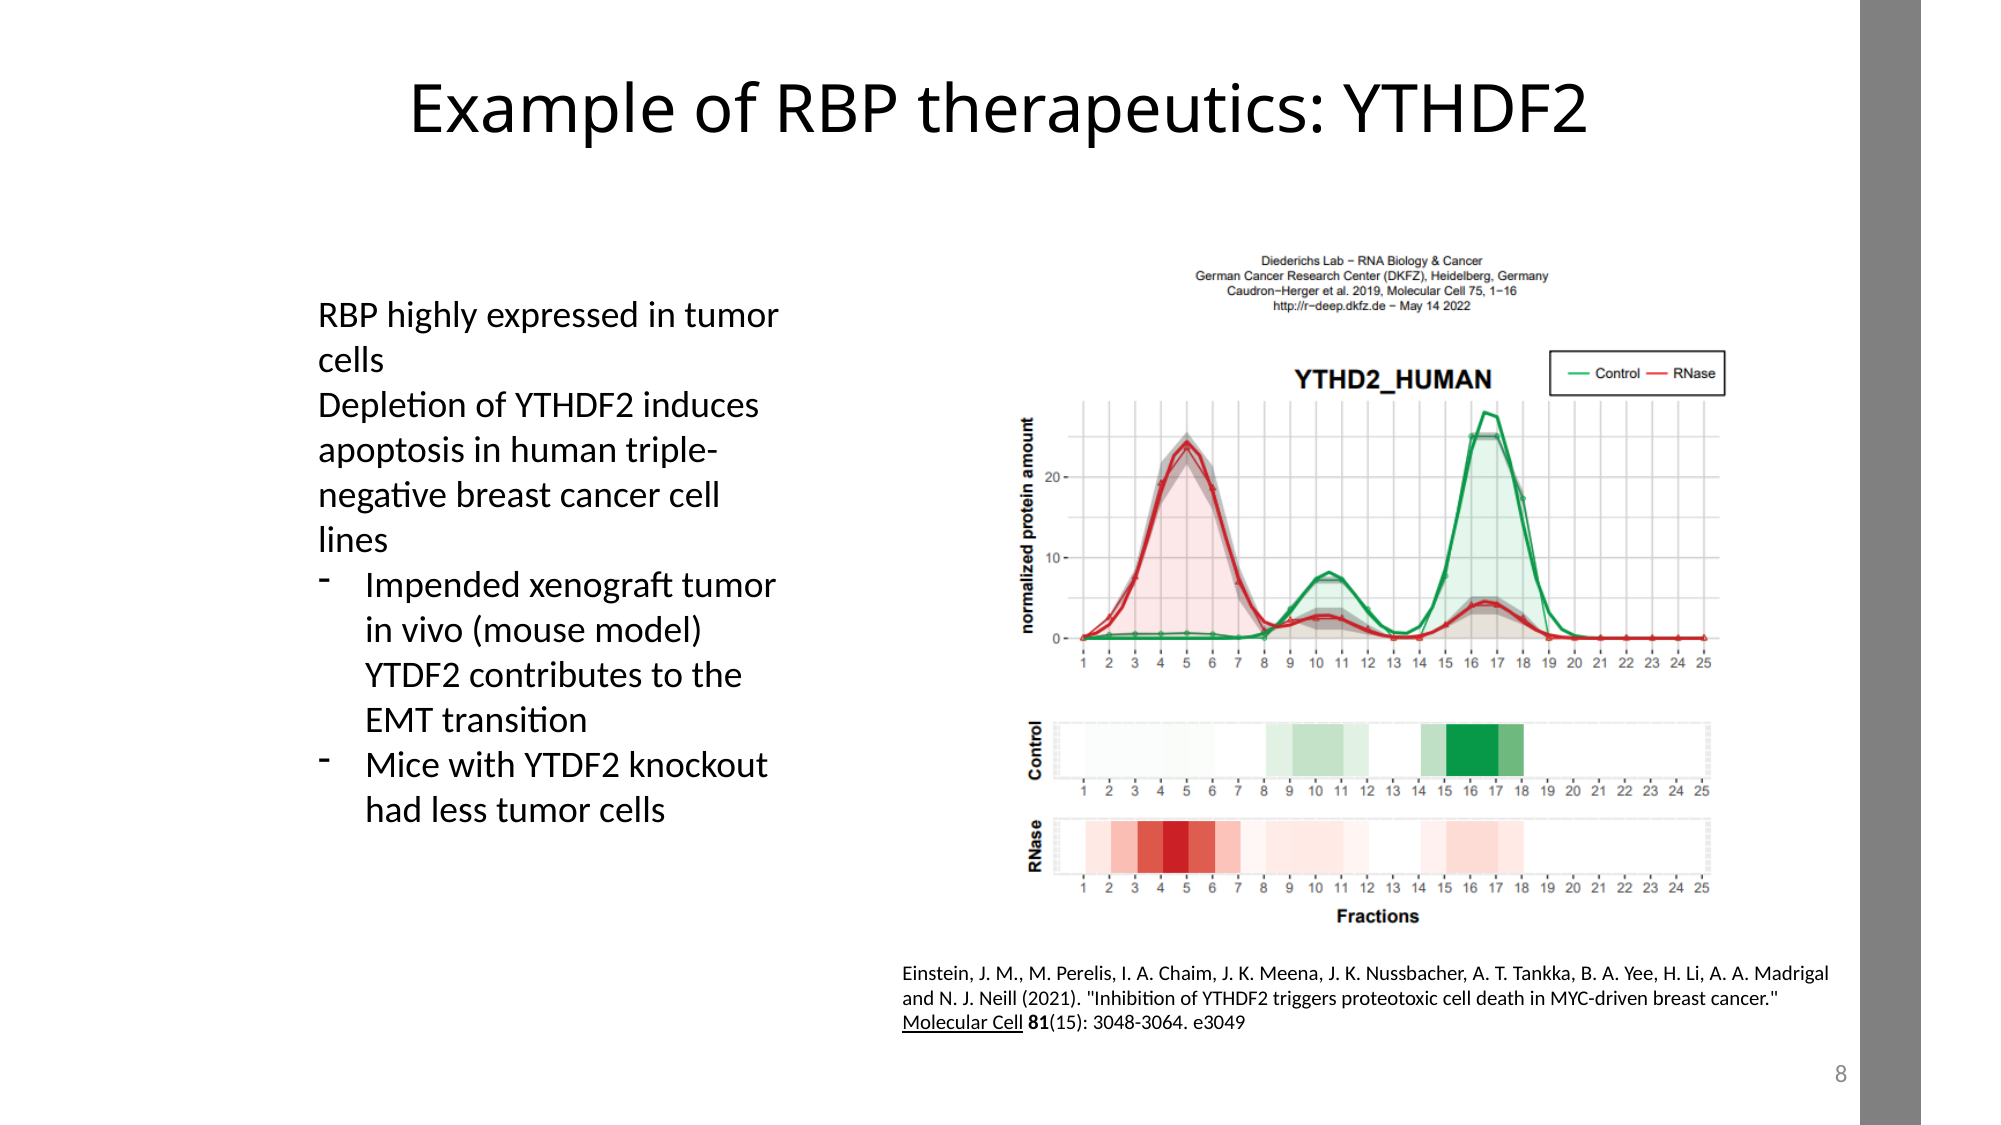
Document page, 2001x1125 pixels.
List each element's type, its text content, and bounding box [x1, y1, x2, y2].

slide_number 8 [1412, 1042, 1860, 1103]
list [999, 219, 1740, 933]
text_box [1860, 0, 1921, 1125]
title Example of RBP therapeutics: YTHDF2 [137, 59, 1860, 162]
text_box Einstein, J. M., M. Perelis, I. A. Chaim, J. K. Meena, J. K. Nussbacher, A. T. Tankka, B. A. Yee, H. Li, A. A. Madrigal and N. J. Neill (2021). "Inhibition of YTHDF2 triggers proteotoxic cell death in MYC-driven breast cancer." Molecular Cell 81(15): 3048-3064. e3049 [887, 951, 1852, 1042]
text_box RBP highly expressed in tumor cells Depletion of YTHDF2 induces apoptosis in human triple-negative breast cancer cell lines Impended xenograft tumor in vivo (mouse model) YTDF2 contributes to the EMT transition Mice with YTDF2 knockout had less tumor cells [303, 282, 801, 837]
